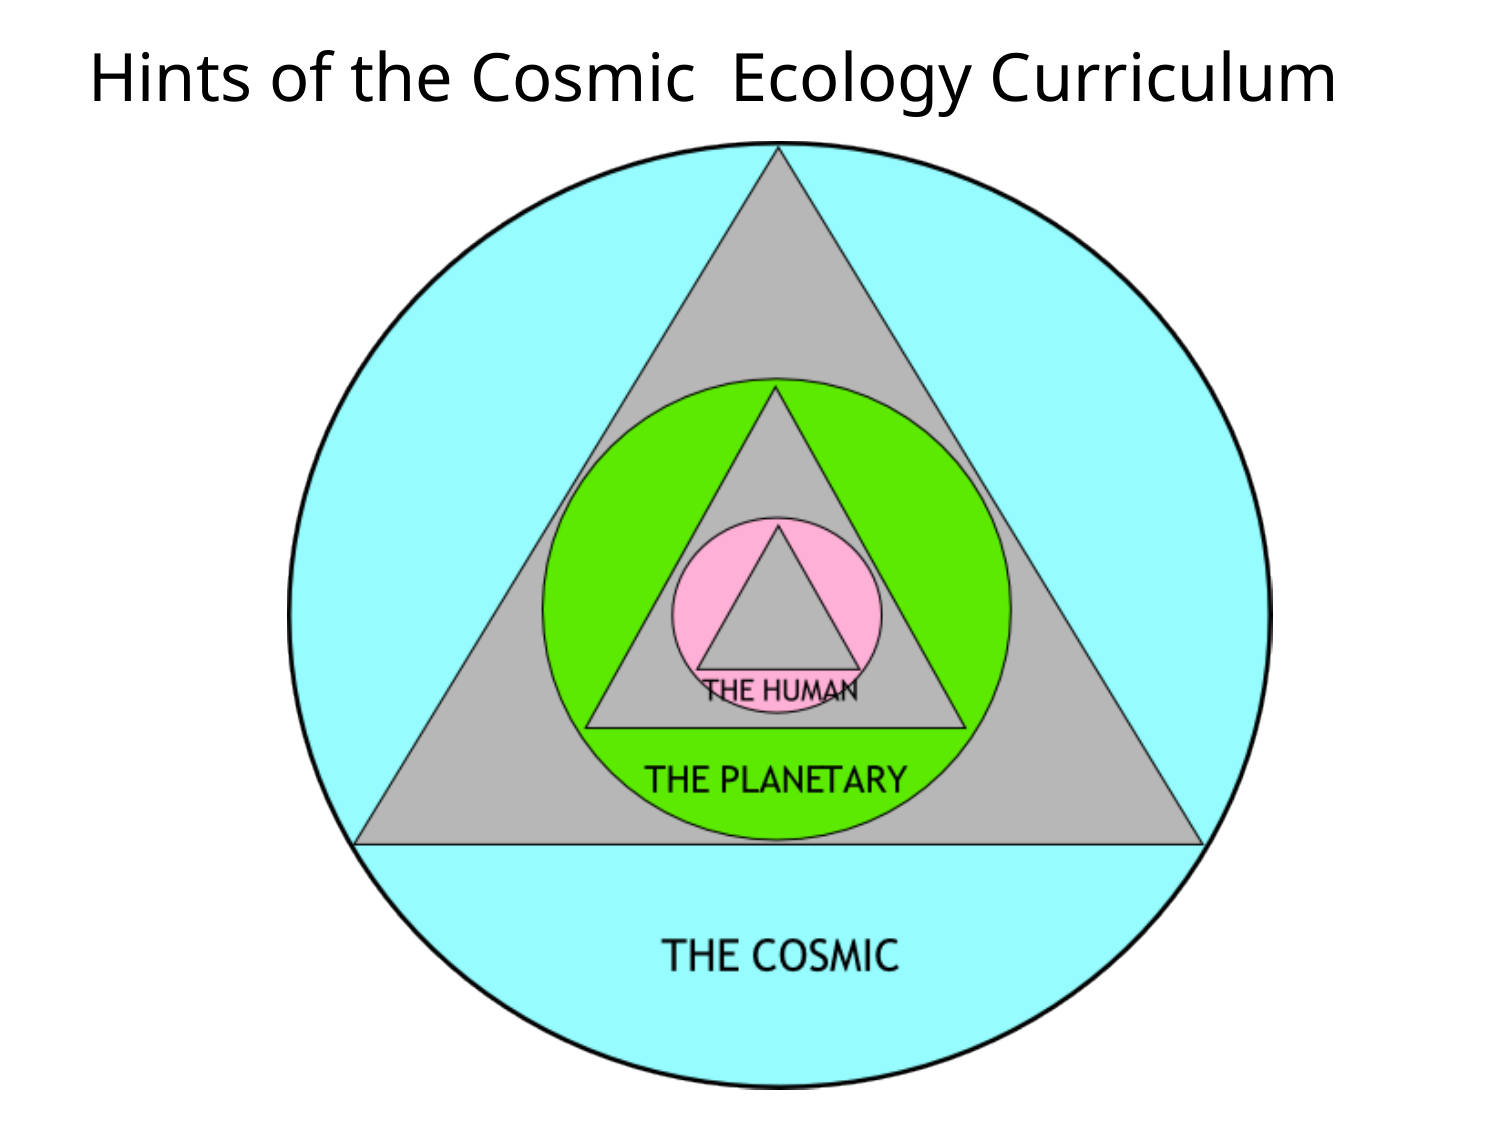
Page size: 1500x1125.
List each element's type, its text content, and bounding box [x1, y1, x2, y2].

picture [287, 141, 1273, 1090]
title Hints of the Cosmic Ecology Curriculum [73, 10, 1368, 149]
